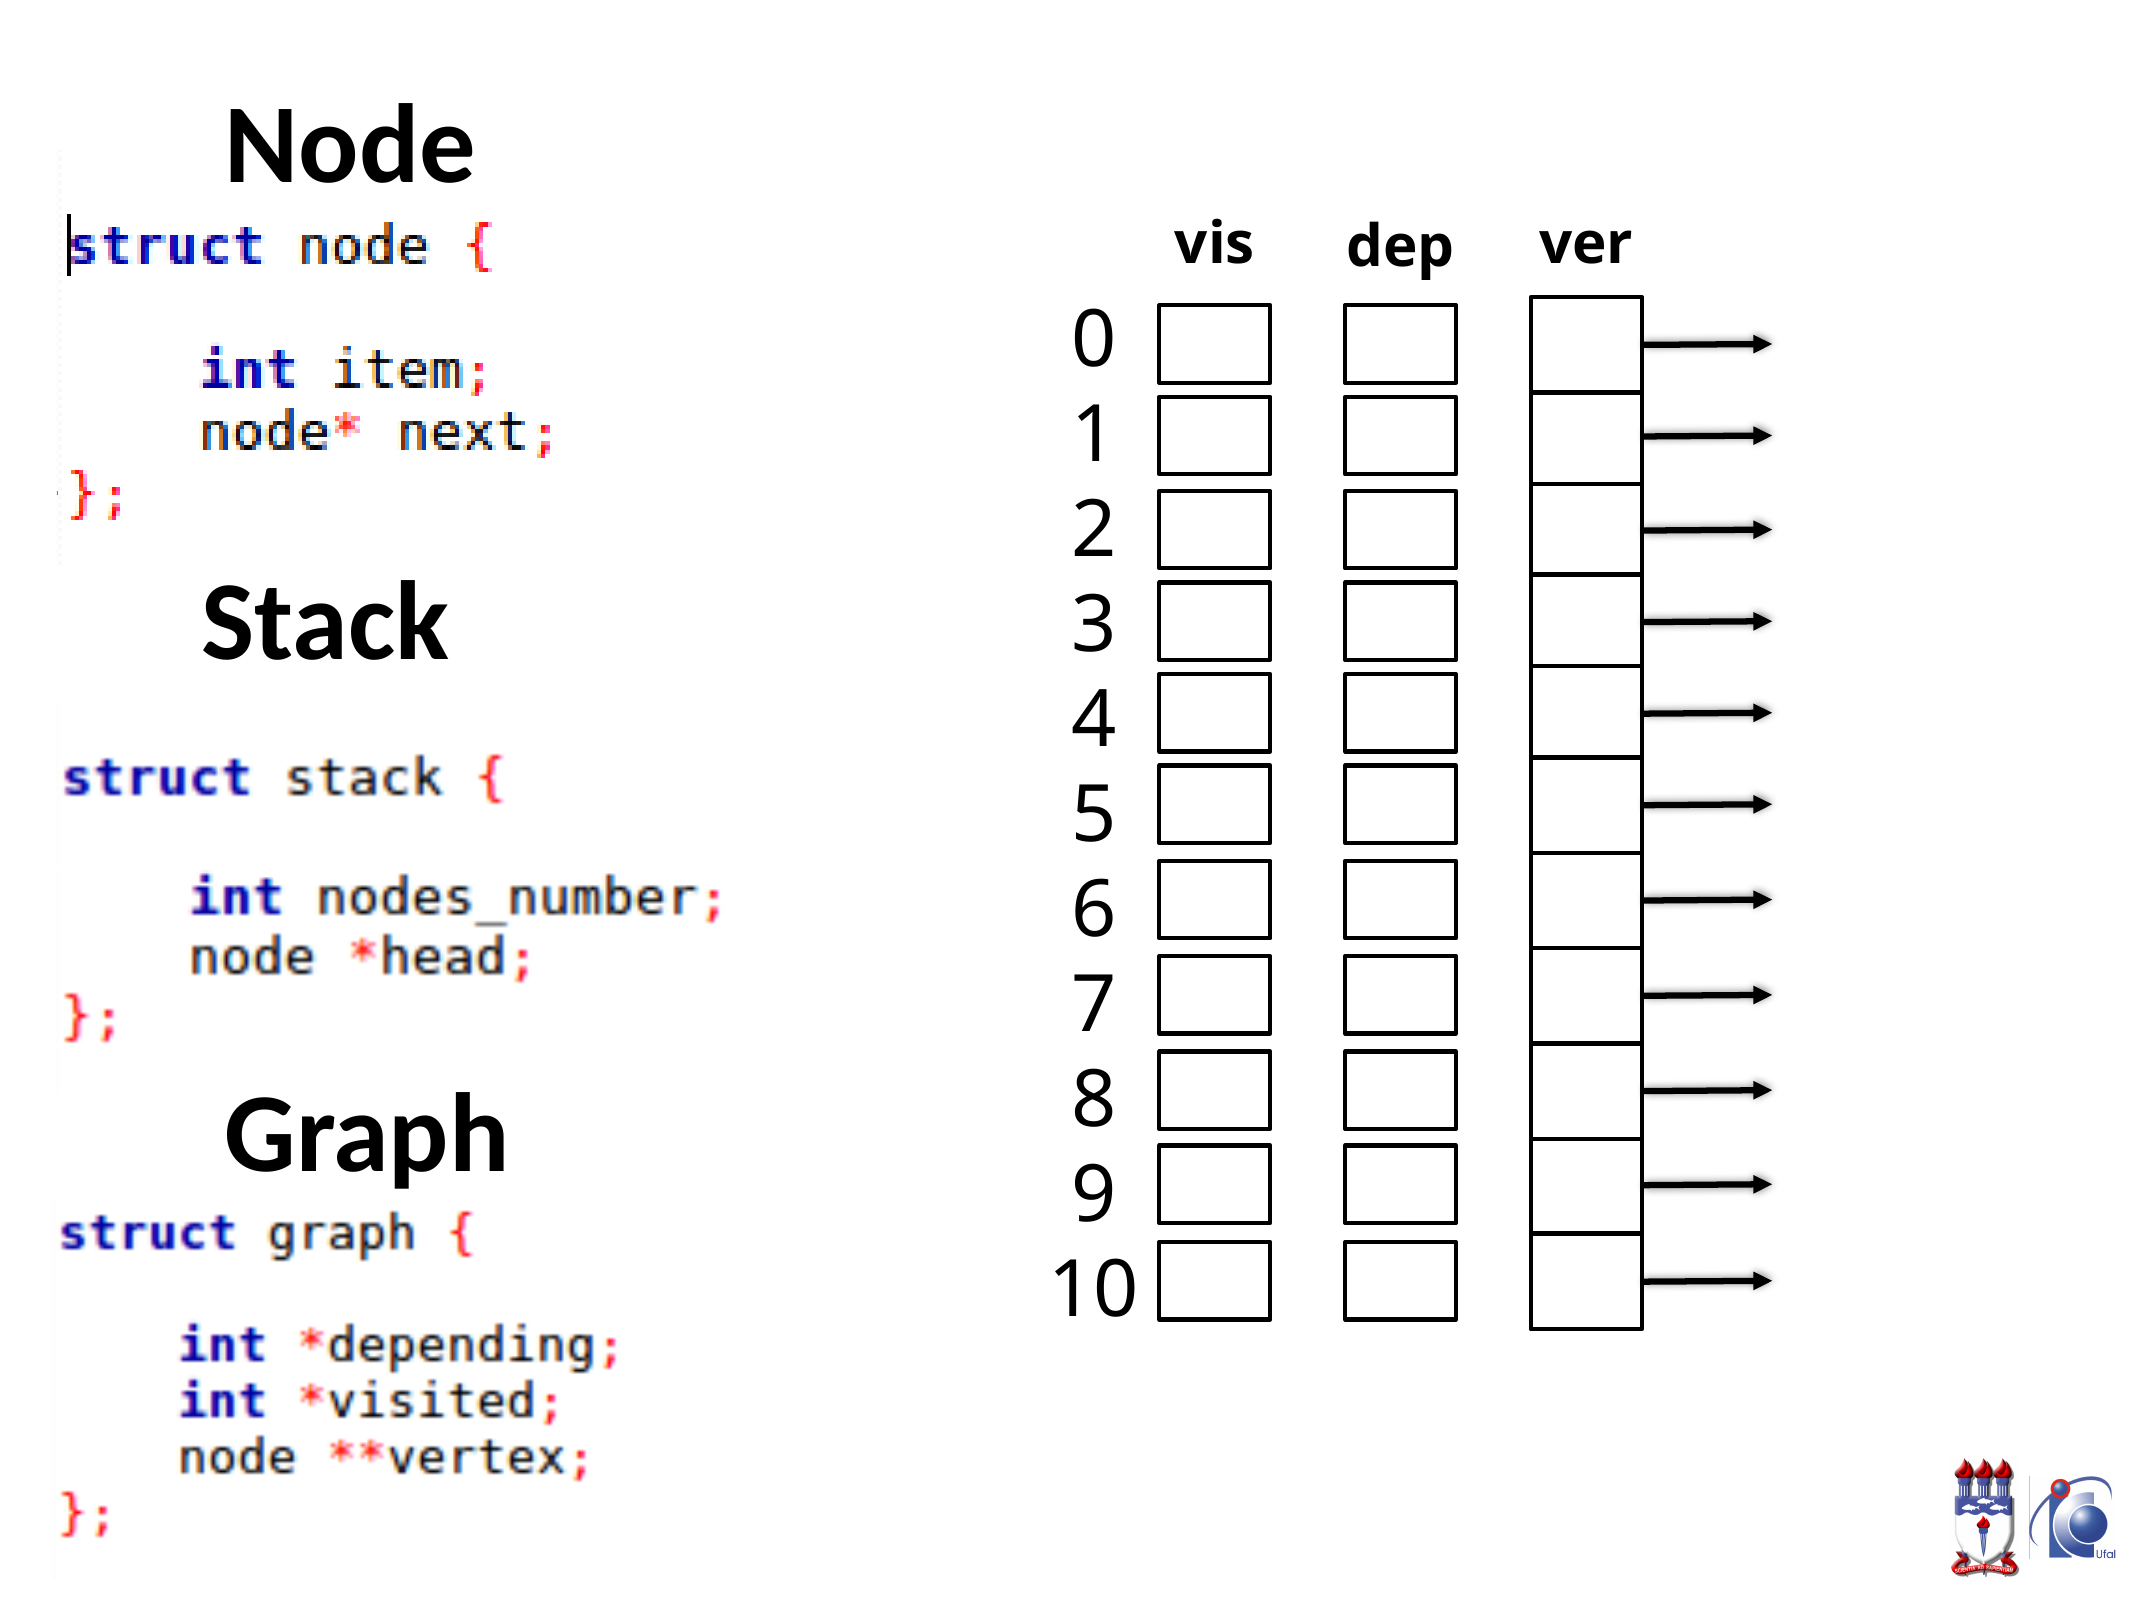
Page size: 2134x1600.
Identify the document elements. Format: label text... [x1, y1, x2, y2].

picture [1948, 1456, 2020, 1579]
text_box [1028, 185, 1773, 1347]
picture [52, 1198, 681, 1581]
text_box Node [129, 49, 572, 143]
picture [2028, 1476, 2116, 1559]
text_box Graph [146, 1098, 588, 1192]
picture [56, 149, 595, 566]
picture [56, 702, 752, 1093]
title Stack [96, 572, 555, 695]
